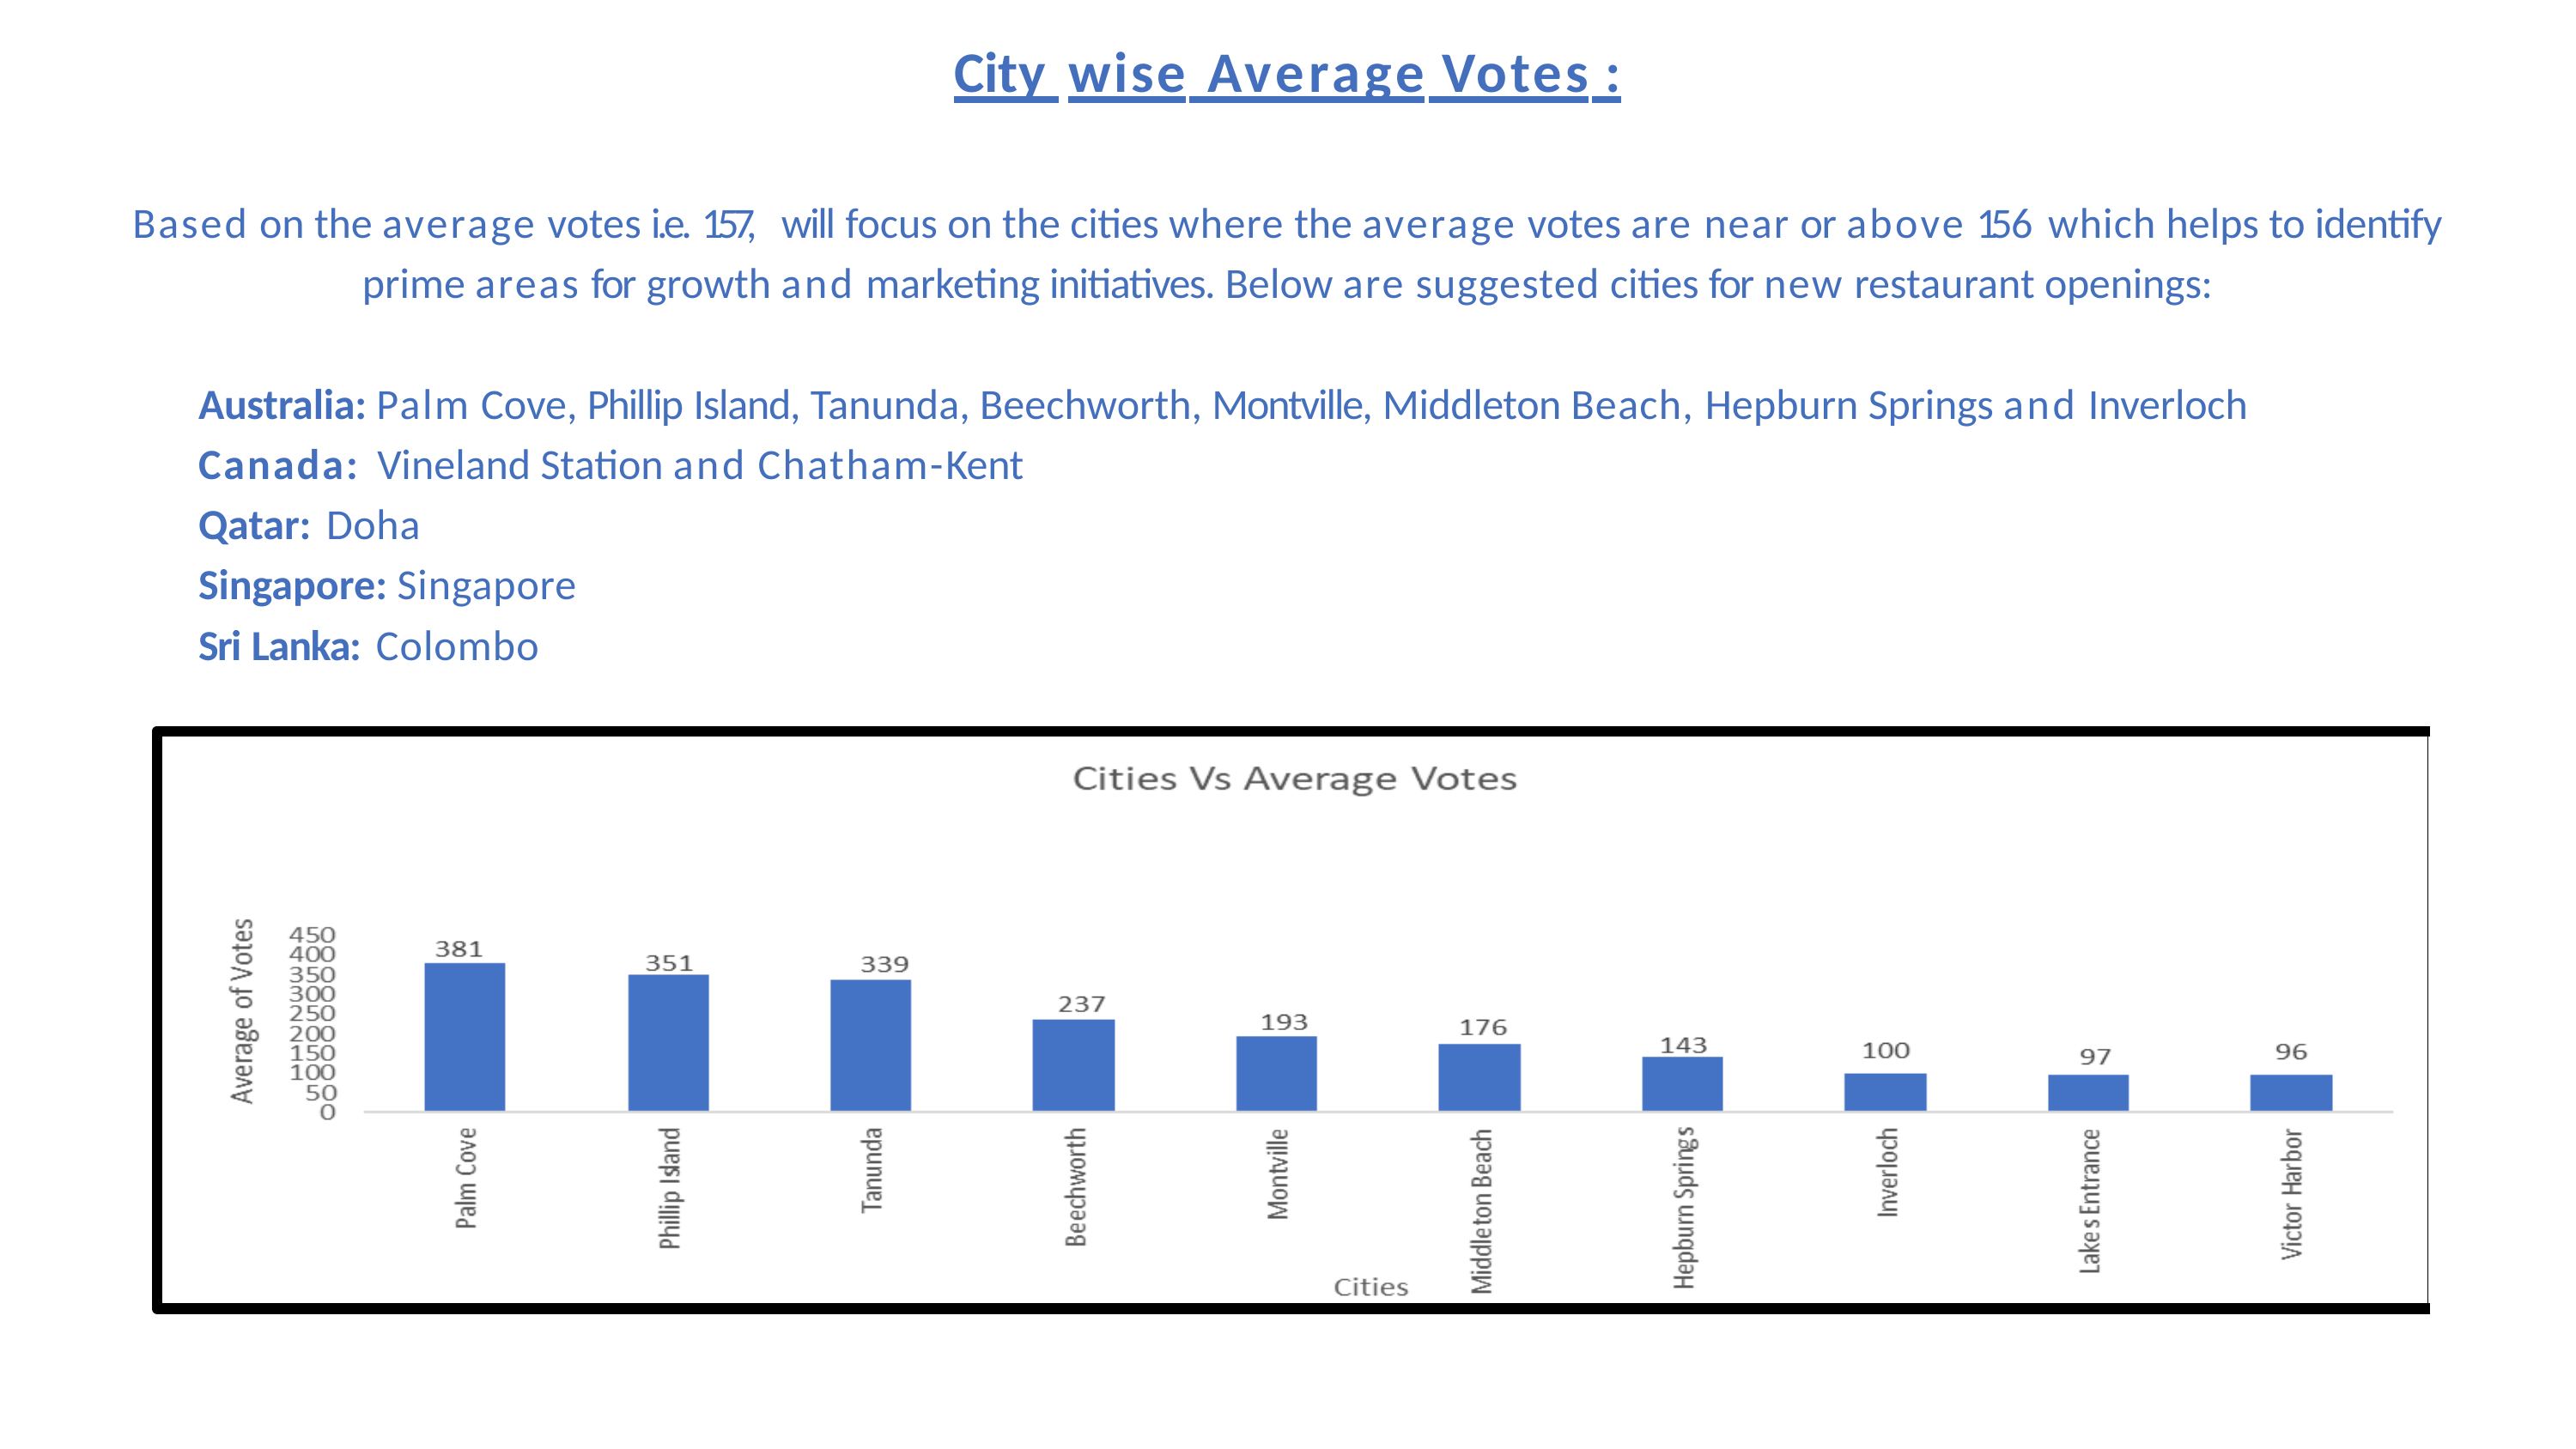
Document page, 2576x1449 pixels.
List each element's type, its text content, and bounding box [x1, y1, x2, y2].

text_box City wise Average Votes : Based on the average votes i.e. 1 5 7, will focus on the cities where the average votes are near or above 15 6 which helps to identify prime areas for growth and marketing initiatives. Below are suggested cities for new restaurant openings: Australia: Palm Cove, Phillip Island, Tanunda, Beechworth, Montville, Middleton Beach, Hepburn Springs and Inverloch Canada: Vineland Station and Chatham-Kent Qatar: Doha Singapore: Singapore Sri Lanka: Colombo [129, 21, 2469, 670]
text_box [149, 725, 2437, 1314]
